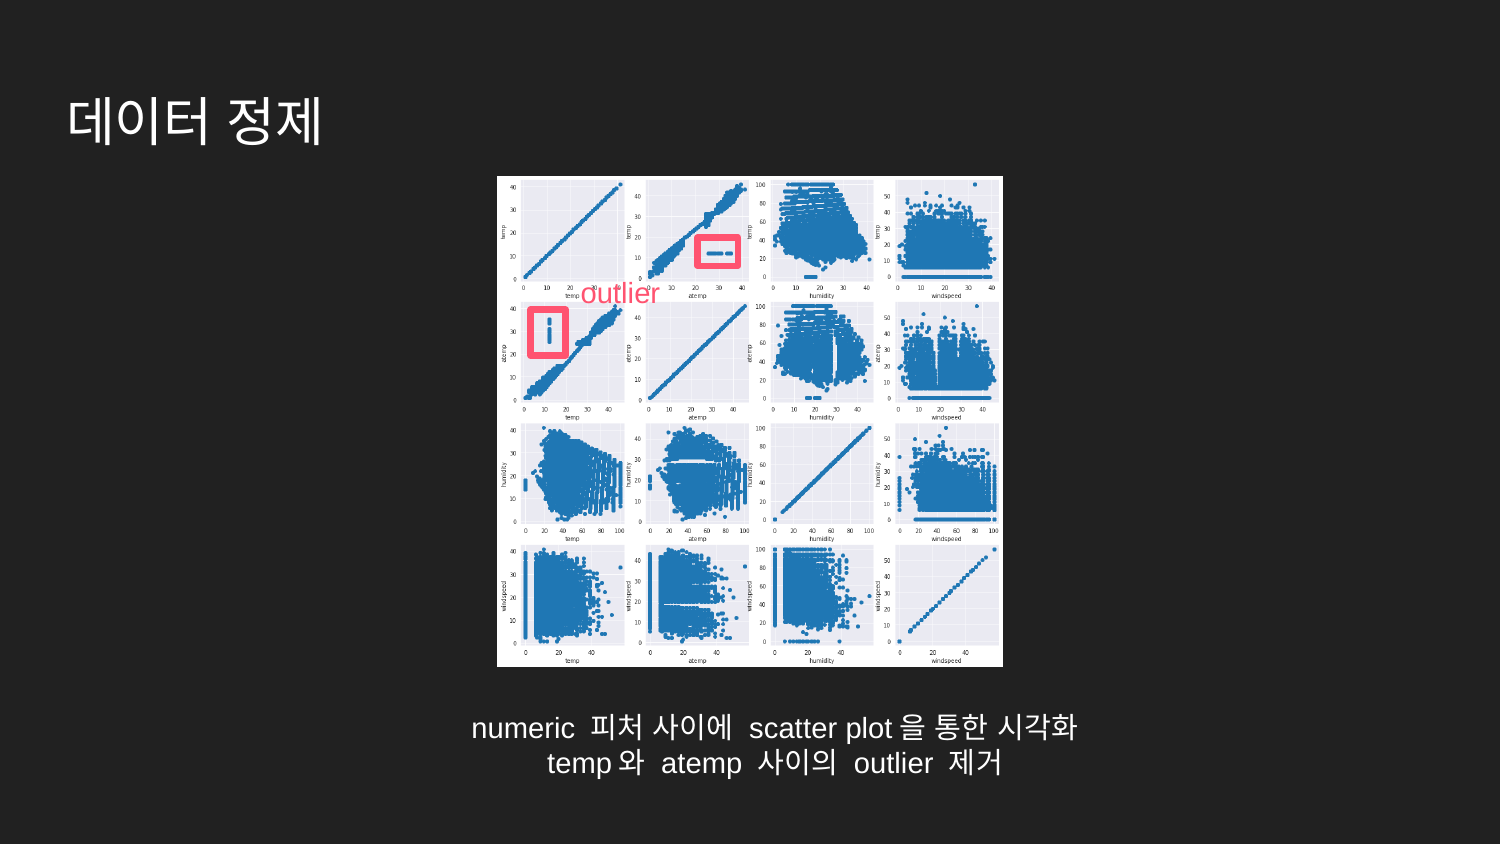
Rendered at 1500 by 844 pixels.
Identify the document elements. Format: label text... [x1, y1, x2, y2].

title 데이터 정제 [51, 72, 1449, 167]
text_box numeric 피처 사이에 scatter plot을 통한 시각화 temp와 atemp 사이의 outlier 제거 [248, 694, 1302, 795]
picture [497, 176, 1003, 668]
